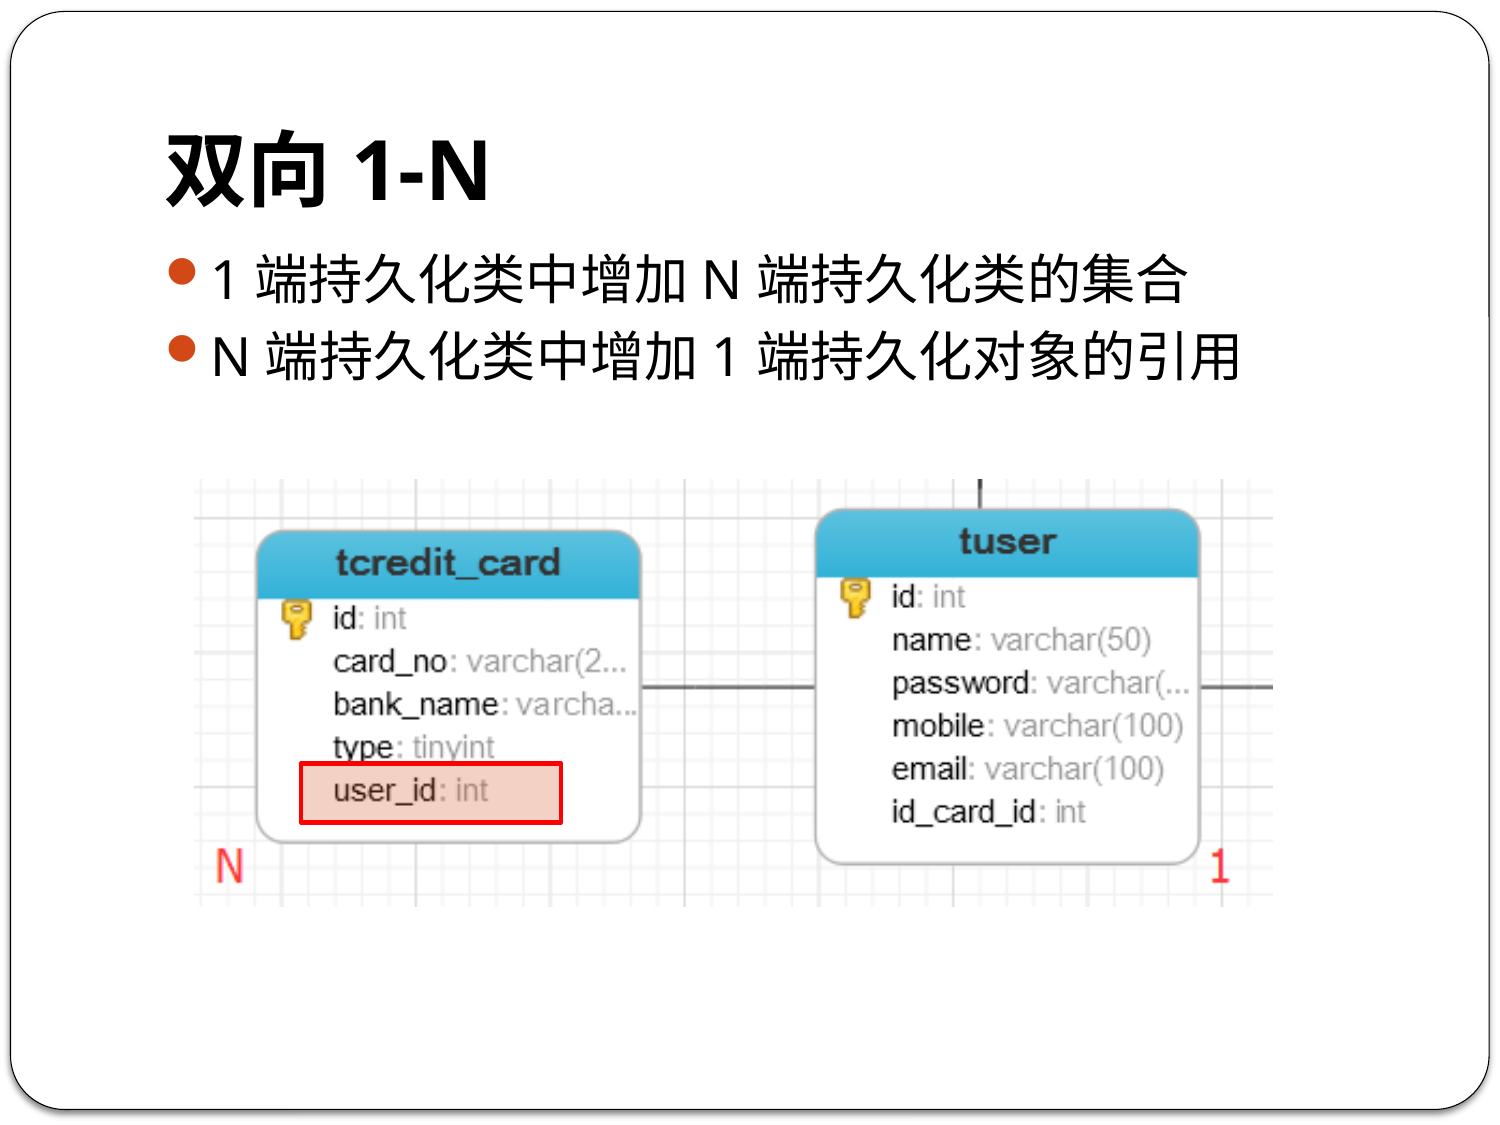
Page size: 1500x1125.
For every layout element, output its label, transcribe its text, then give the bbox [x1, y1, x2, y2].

picture [194, 479, 1273, 908]
list 1端持久化类中增加N端持久化类的集合 N端持久化类中增加1端持久化对象的引用 [150, 237, 1425, 988]
title 双向1-N [150, 45, 1425, 233]
